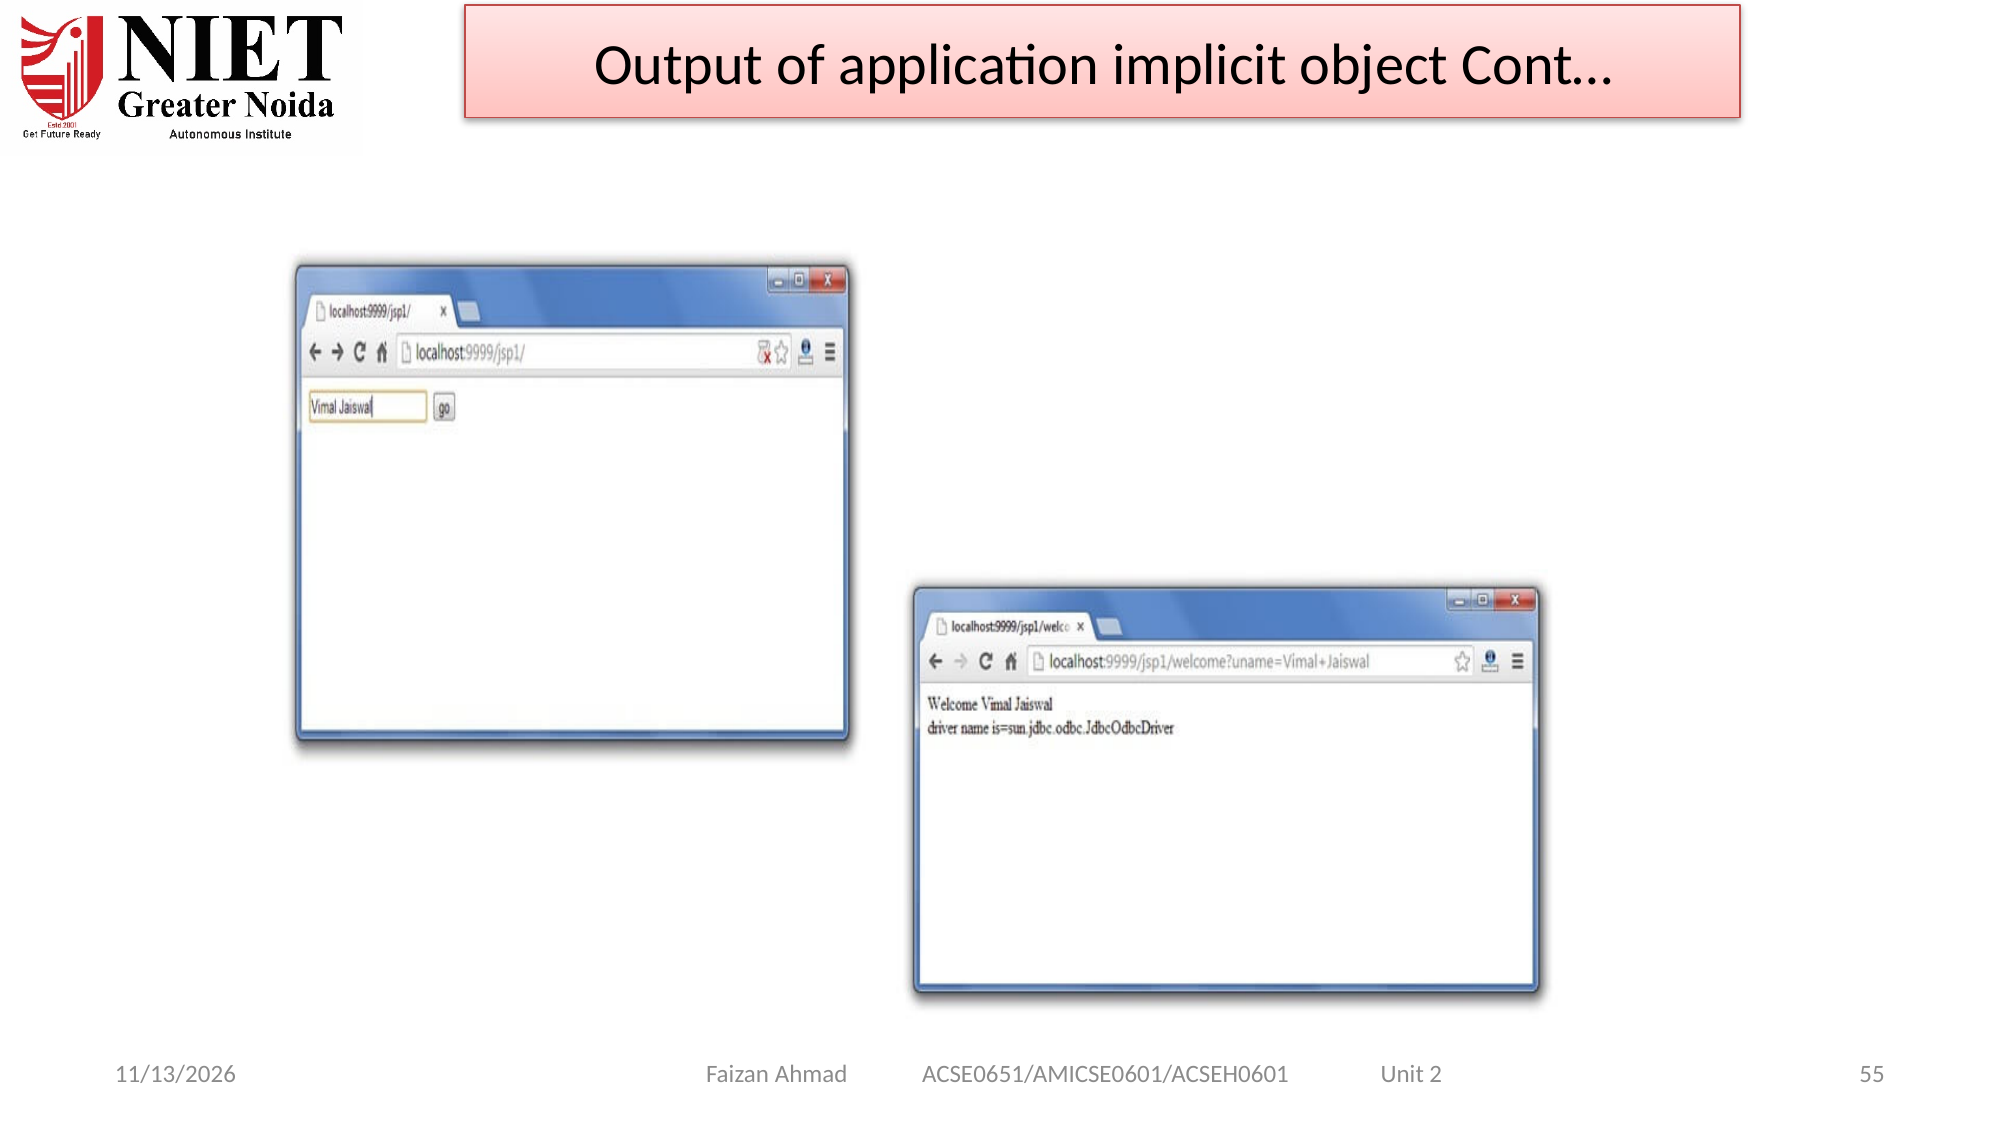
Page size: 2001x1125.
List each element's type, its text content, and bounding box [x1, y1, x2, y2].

footer Faizan Ahmad ACSE0651/AMICSE0601/ACSEH0601 Unit 2 [662, 1042, 1433, 1103]
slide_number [99, 1042, 567, 1103]
picture [0, 0, 363, 156]
picture [266, 224, 1576, 1043]
text_box Output of application implicit object Cont… [464, 4, 1741, 118]
slide_number 55 [1433, 1042, 1900, 1103]
